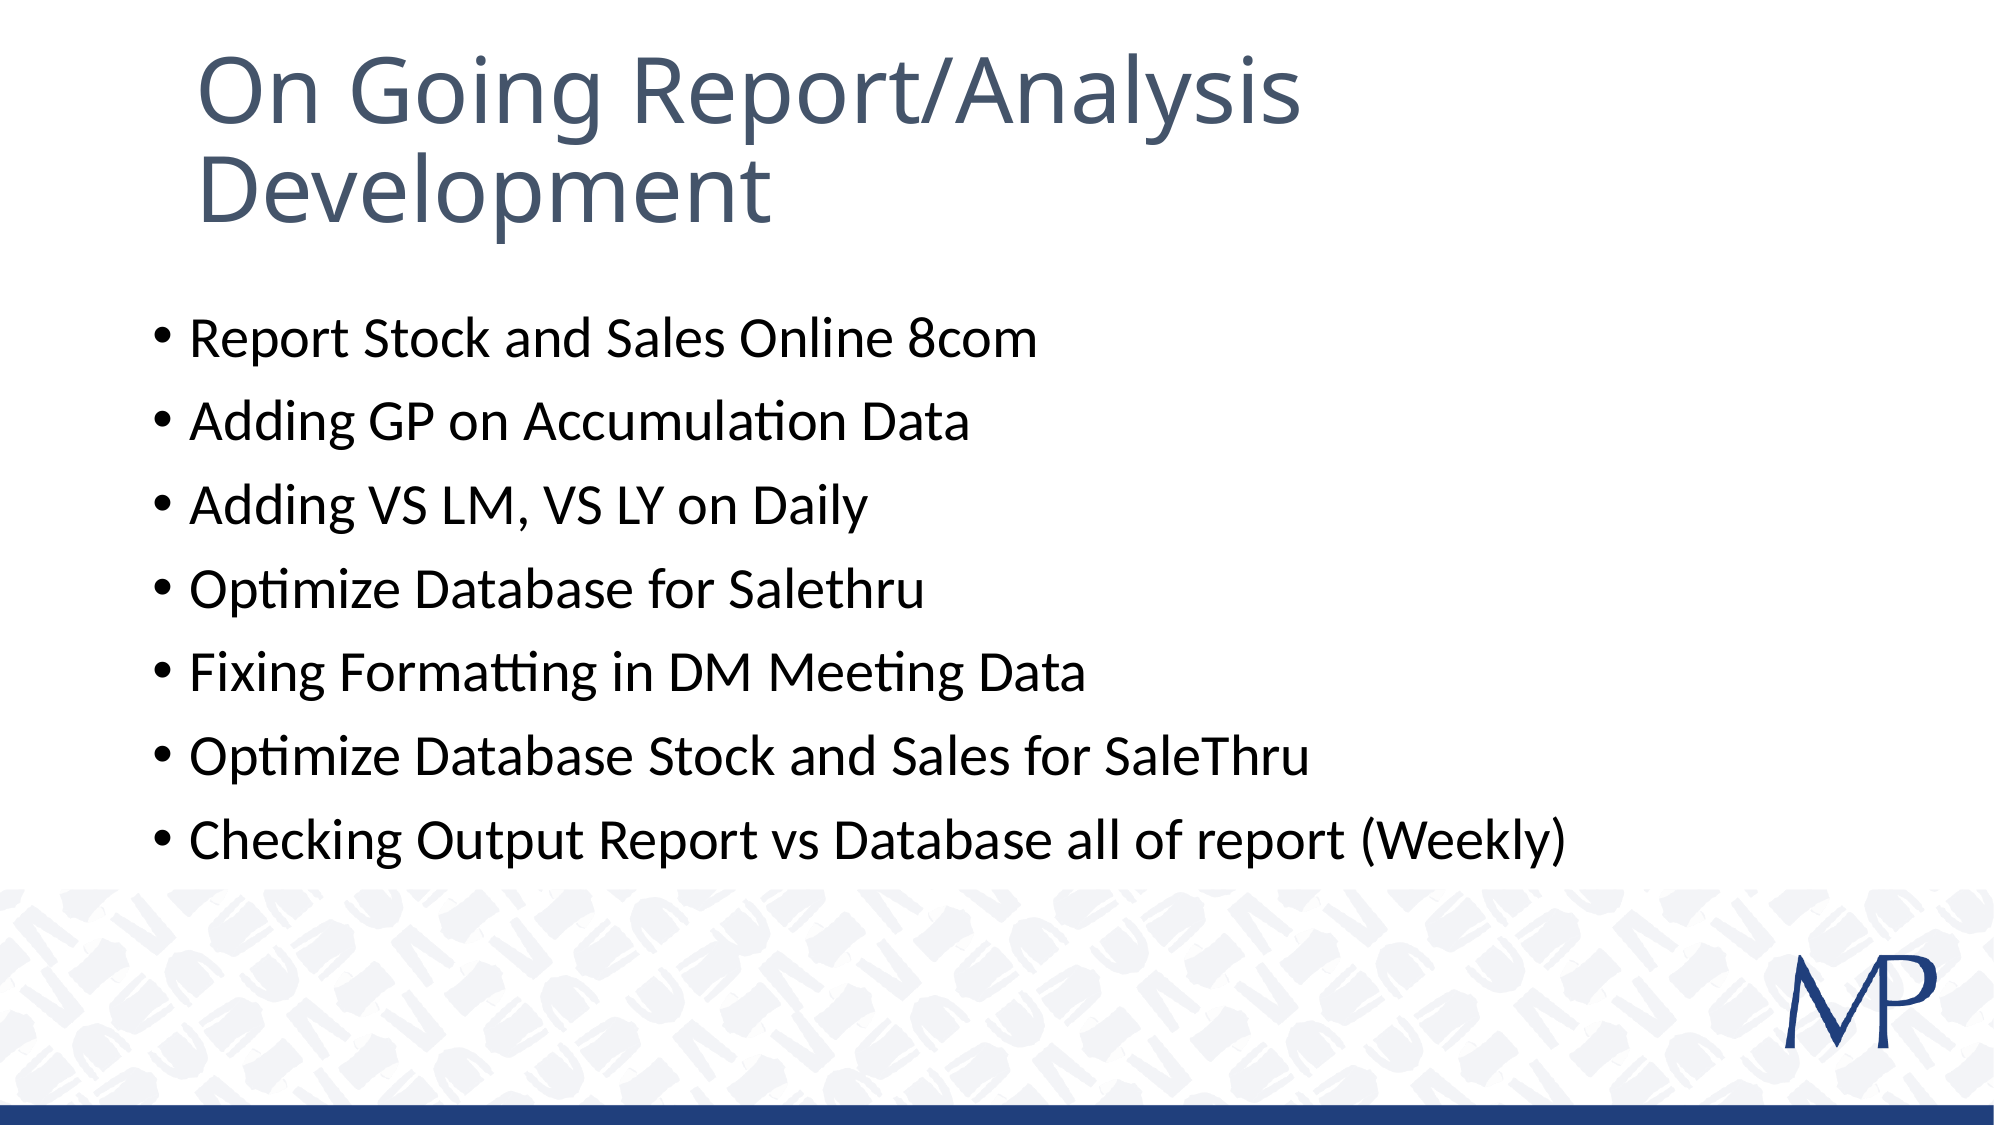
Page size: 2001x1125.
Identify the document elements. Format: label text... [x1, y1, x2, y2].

title On Going Report/Analysis Development [180, 24, 1830, 263]
list Report Stock and Sales Online 8com Adding GP on Accumulation Data Adding VS LM, VS LY on Daily Optimize Database for Salethru Fixing Formatting in DM Meeting Data Optimize Database Stock and Sales for SaleThru Checking Output Report vs Database all of report (Weekly) [137, 299, 1863, 1033]
picture [0, 872, 1994, 1125]
